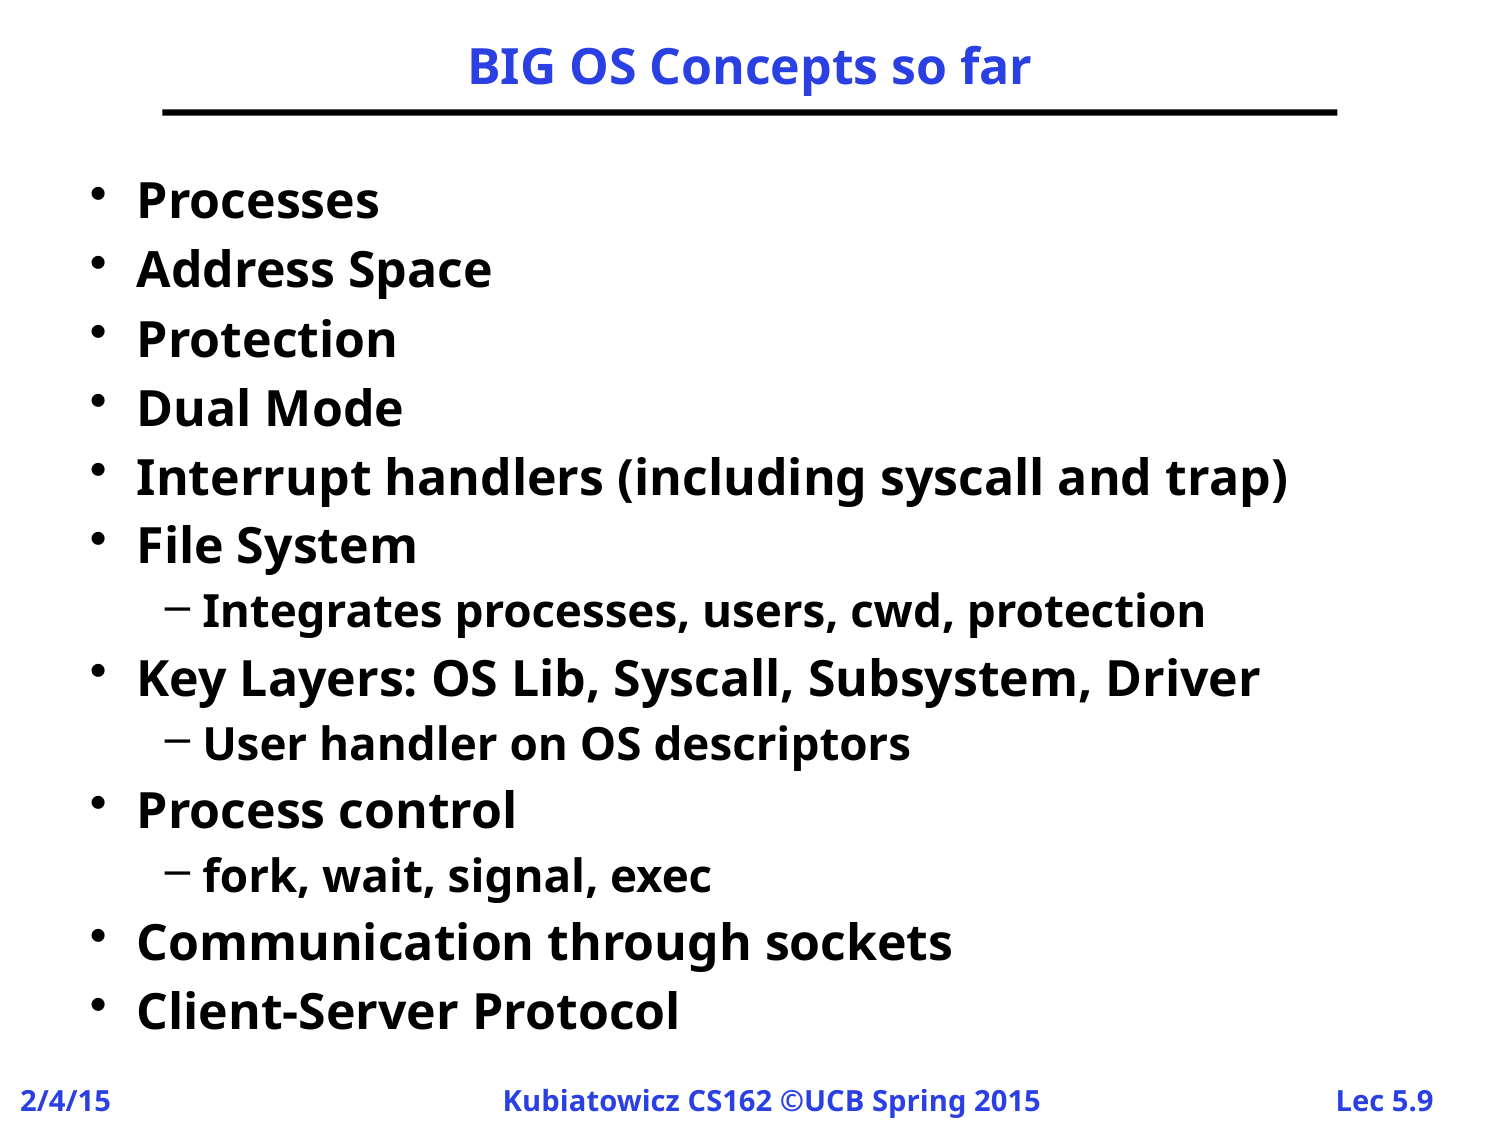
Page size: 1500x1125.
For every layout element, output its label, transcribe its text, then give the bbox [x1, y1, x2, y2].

list Processes Address Space Protection Dual Mode Interrupt handlers (including syscall and trap) File System Integrates processes, users, cwd, protection Key Layers: OS Lib, Syscall, Subsystem, Driver User handler on OS descriptors Process control fork, wait, signal, exec Communication through sockets Client-Server Protocol [75, 168, 1425, 1066]
title BIG OS Concepts so far [162, 24, 1338, 113]
